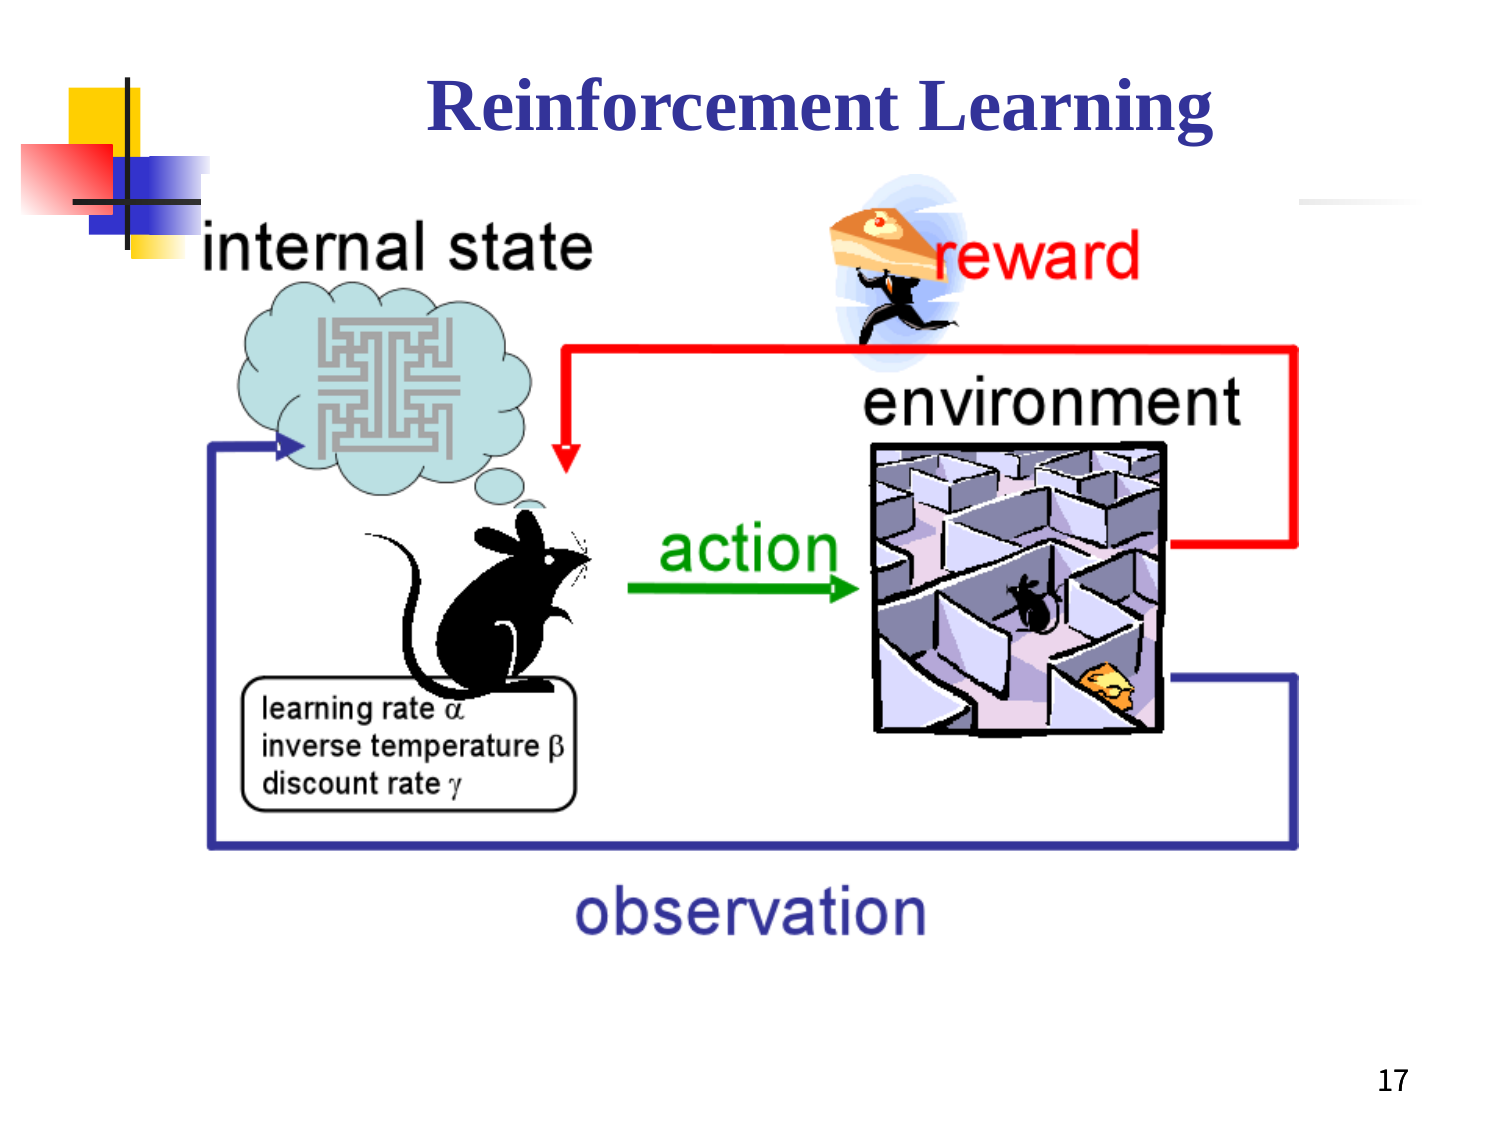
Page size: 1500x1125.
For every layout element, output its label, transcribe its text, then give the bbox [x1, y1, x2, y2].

text_box Reinforcement Learning [181, 72, 1461, 153]
slide_number 17 [1112, 1037, 1425, 1113]
picture [201, 173, 1299, 951]
